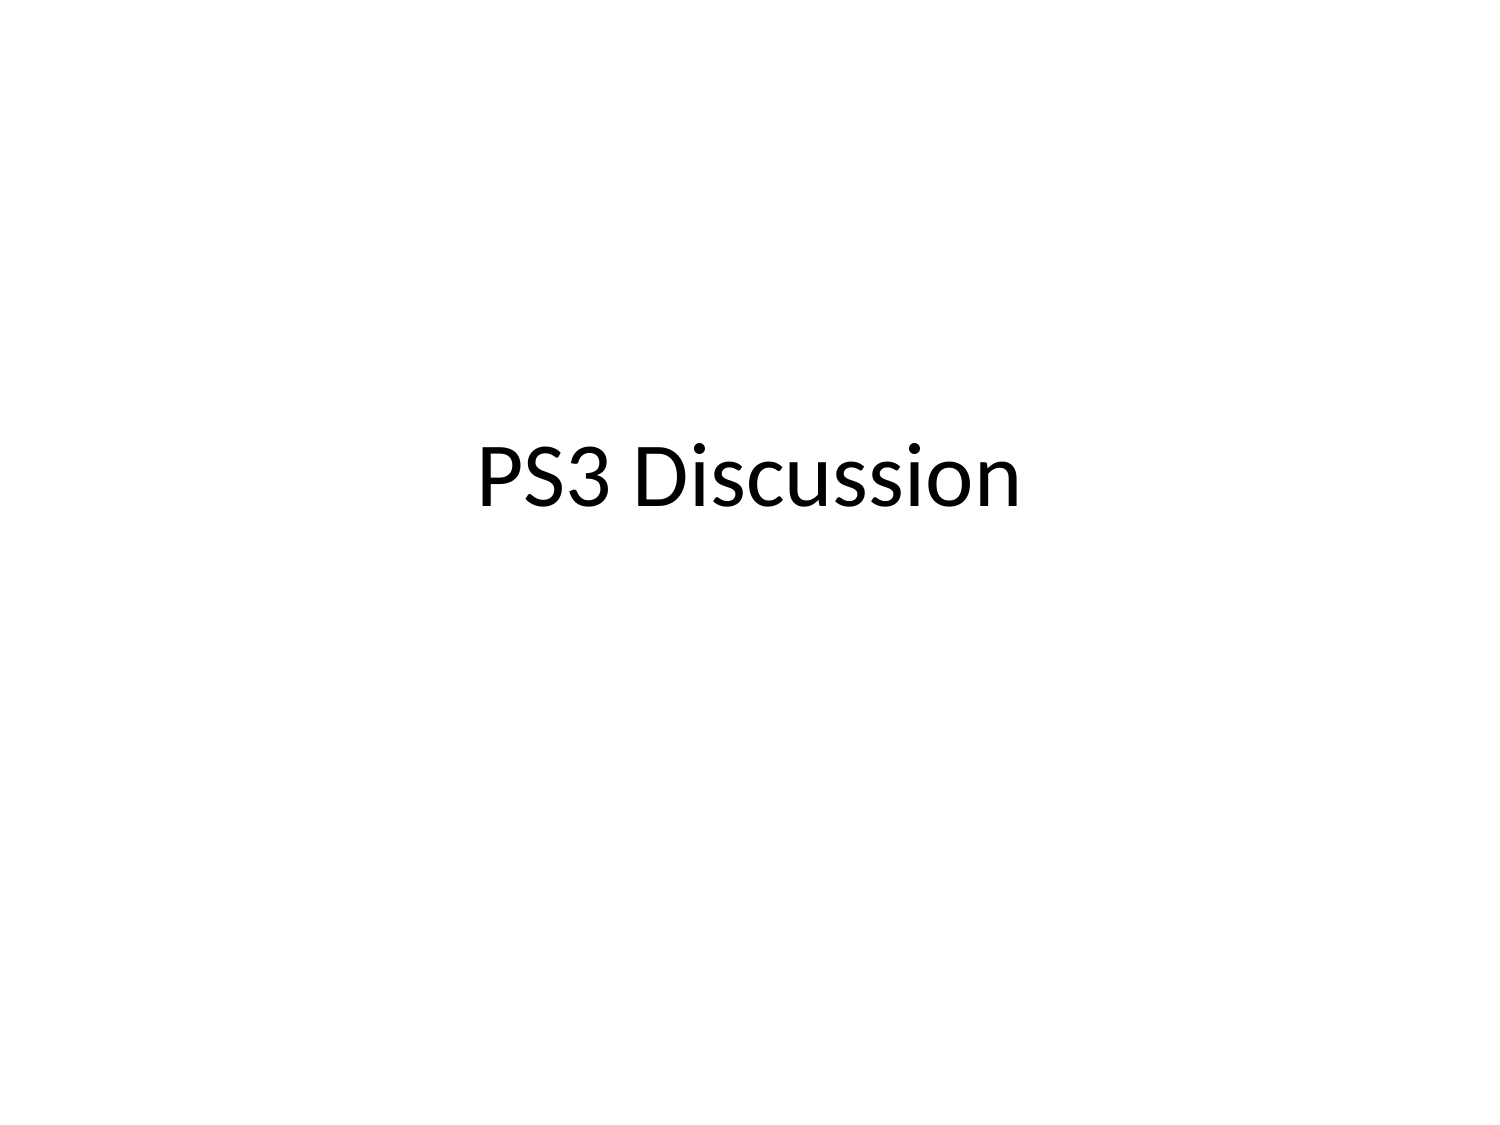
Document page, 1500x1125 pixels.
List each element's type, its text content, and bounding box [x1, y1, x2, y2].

title PS3 Discussion [112, 349, 1388, 591]
